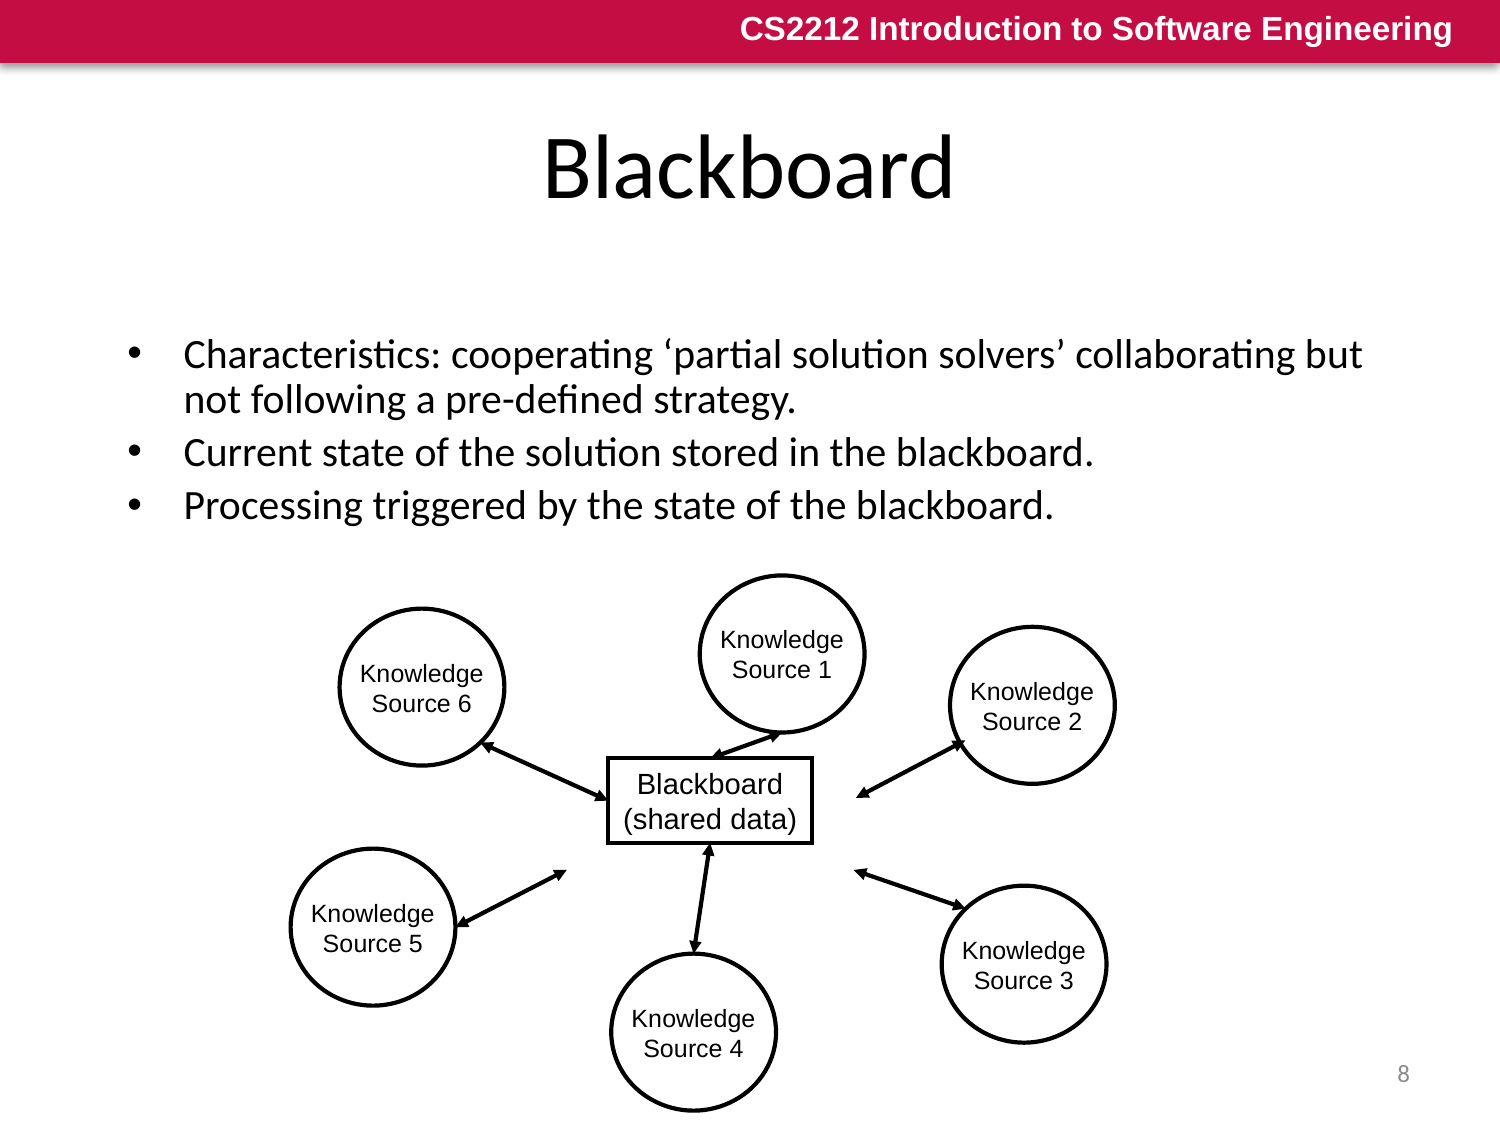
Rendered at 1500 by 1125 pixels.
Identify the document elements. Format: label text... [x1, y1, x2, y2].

picture [0, 0, 1500, 63]
title Blackboard [112, 99, 1388, 288]
slide_number 8 [1074, 1042, 1425, 1103]
list Characteristics: cooperating ‘partial solution solvers’ collaborating but not following a pre-defined strategy. Current state of the solution stored in the blackboard. Processing triggered by the state of the blackboard. [112, 324, 1388, 526]
text_box Knowledge Source 5 [290, 848, 456, 1006]
text_box Blackboard (shared data) [608, 758, 813, 843]
text_box Knowledge Source 2 [950, 626, 1115, 784]
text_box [457, 869, 568, 928]
text_box Knowledge Source 3 [941, 885, 1107, 1043]
text_box Knowledge Source 6 [339, 608, 505, 766]
text_box Knowledge Source 4 [611, 953, 777, 1111]
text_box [479, 742, 609, 802]
text_box Knowledge Source 1 [699, 575, 865, 733]
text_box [855, 740, 966, 799]
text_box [709, 732, 783, 759]
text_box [693, 843, 711, 954]
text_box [853, 869, 967, 907]
